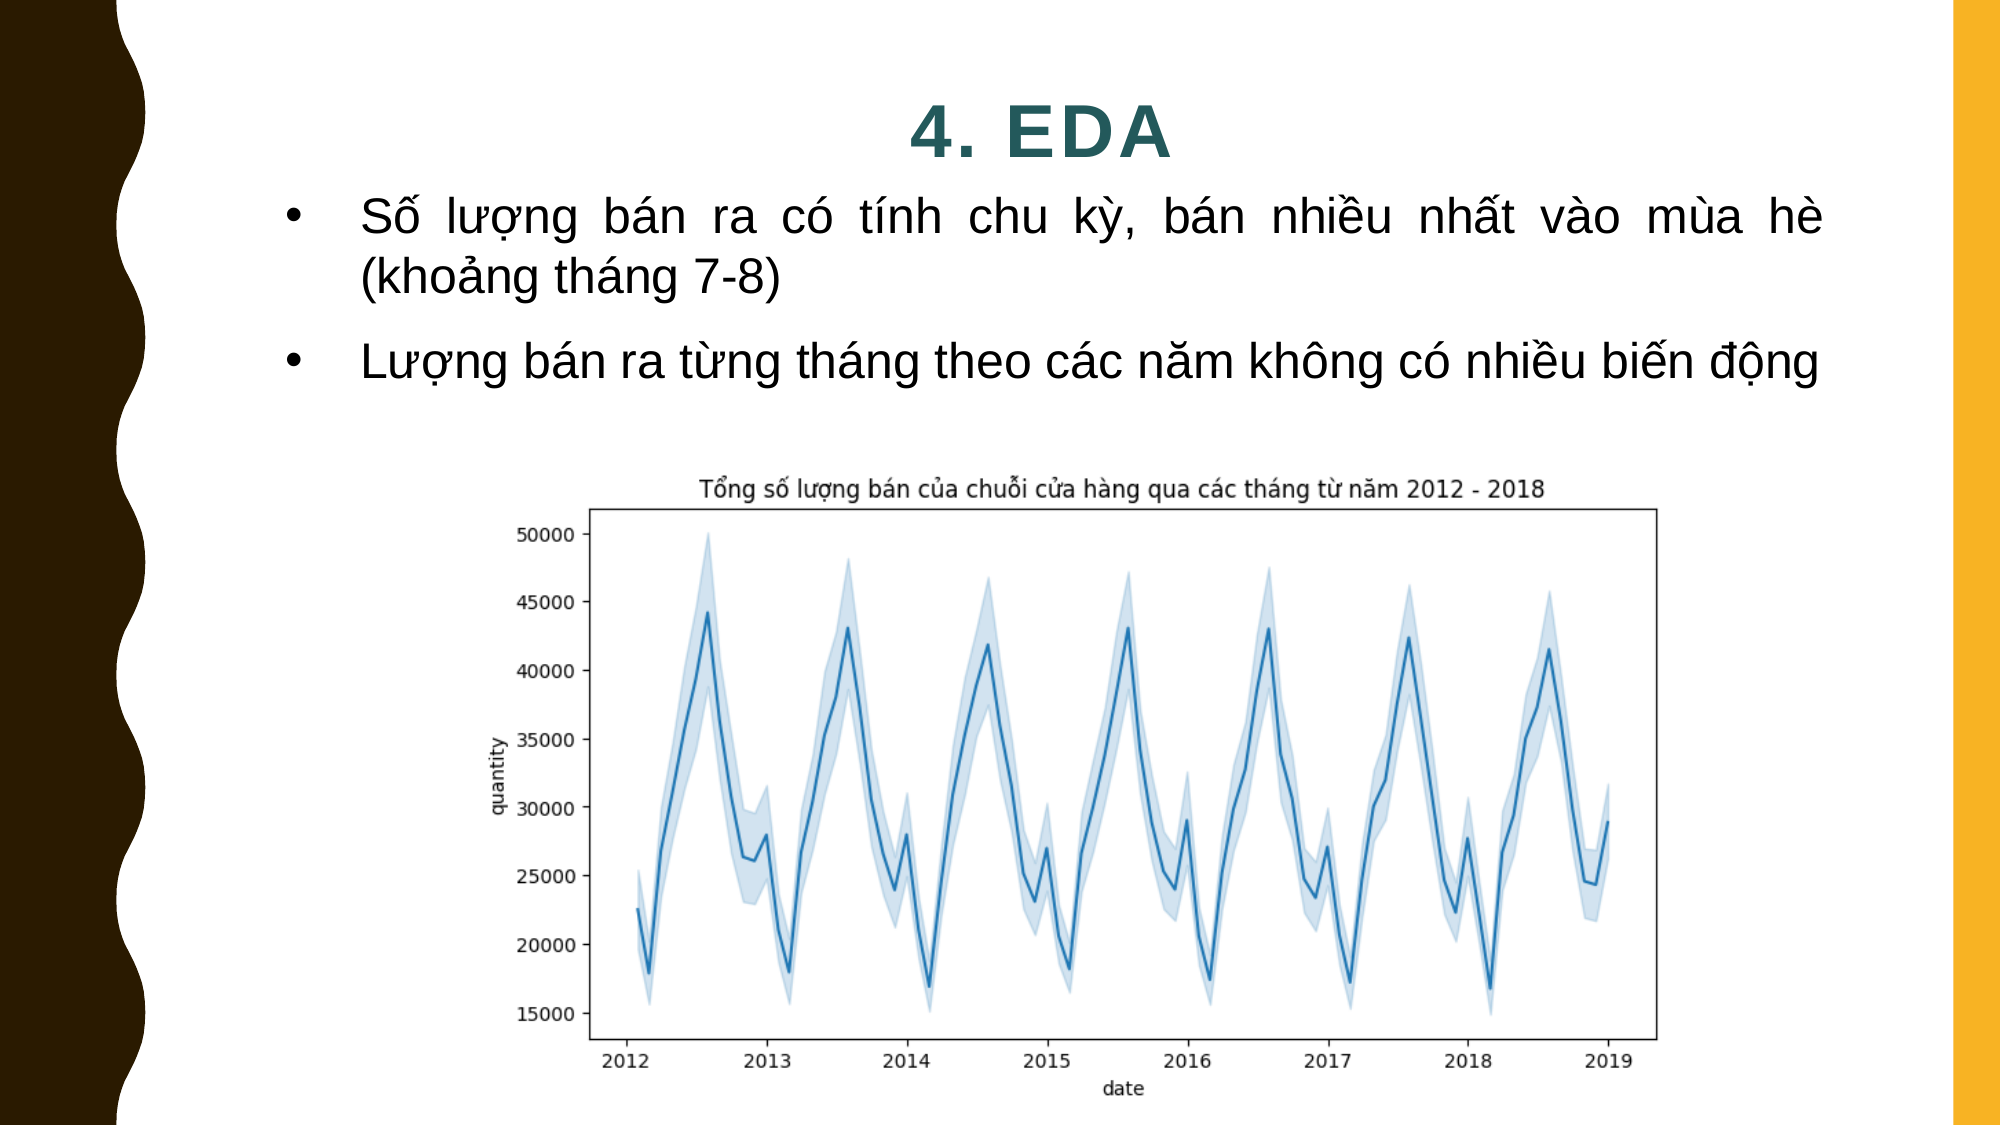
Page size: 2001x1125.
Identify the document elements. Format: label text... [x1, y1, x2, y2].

picture [475, 462, 1670, 1112]
text_box 4. EDA [206, 74, 1878, 223]
text_box Số lượng bán ra có tính chu kỳ, bán nhiều nhất vào mùa hè (khoảng tháng 7-8) Lượng bán ra từng tháng theo các năm không có nhiều biến động [270, 176, 1840, 397]
